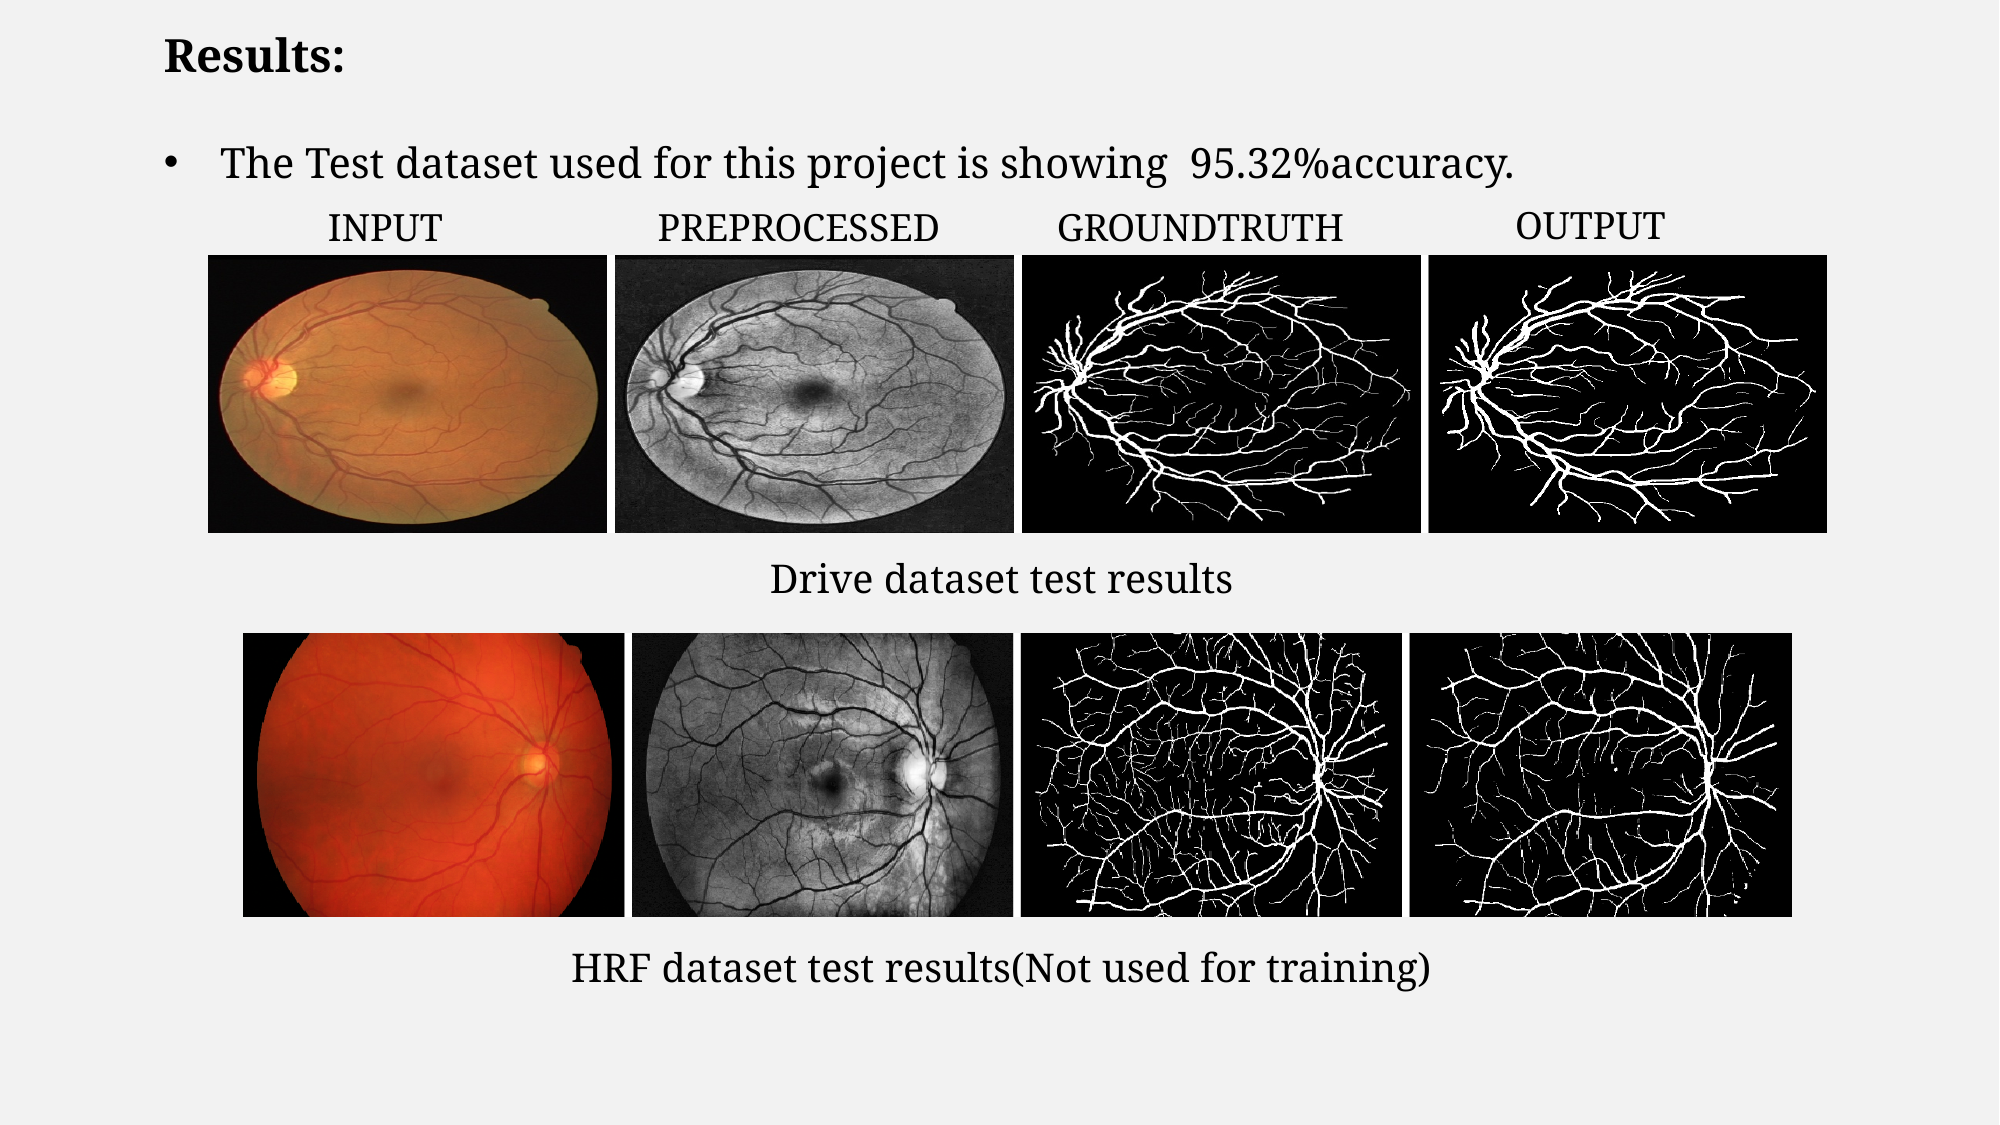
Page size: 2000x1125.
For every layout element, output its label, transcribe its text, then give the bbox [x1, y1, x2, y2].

text_box GROUNDTRUTH [1035, 196, 1366, 255]
text_box OUTPUT [1436, 194, 1744, 255]
text_box INPUT [231, 196, 539, 255]
text_box PREPROCESSED [633, 196, 965, 255]
text_box Drive dataset test results [231, 546, 1697, 609]
text_box HRF dataset test results(Not used for training) [231, 935, 1697, 1046]
picture [208, 255, 1827, 533]
picture [243, 633, 1792, 917]
text_box Results: The Test dataset used for this project is showing 95.32%accuracy. [149, 19, 1910, 294]
